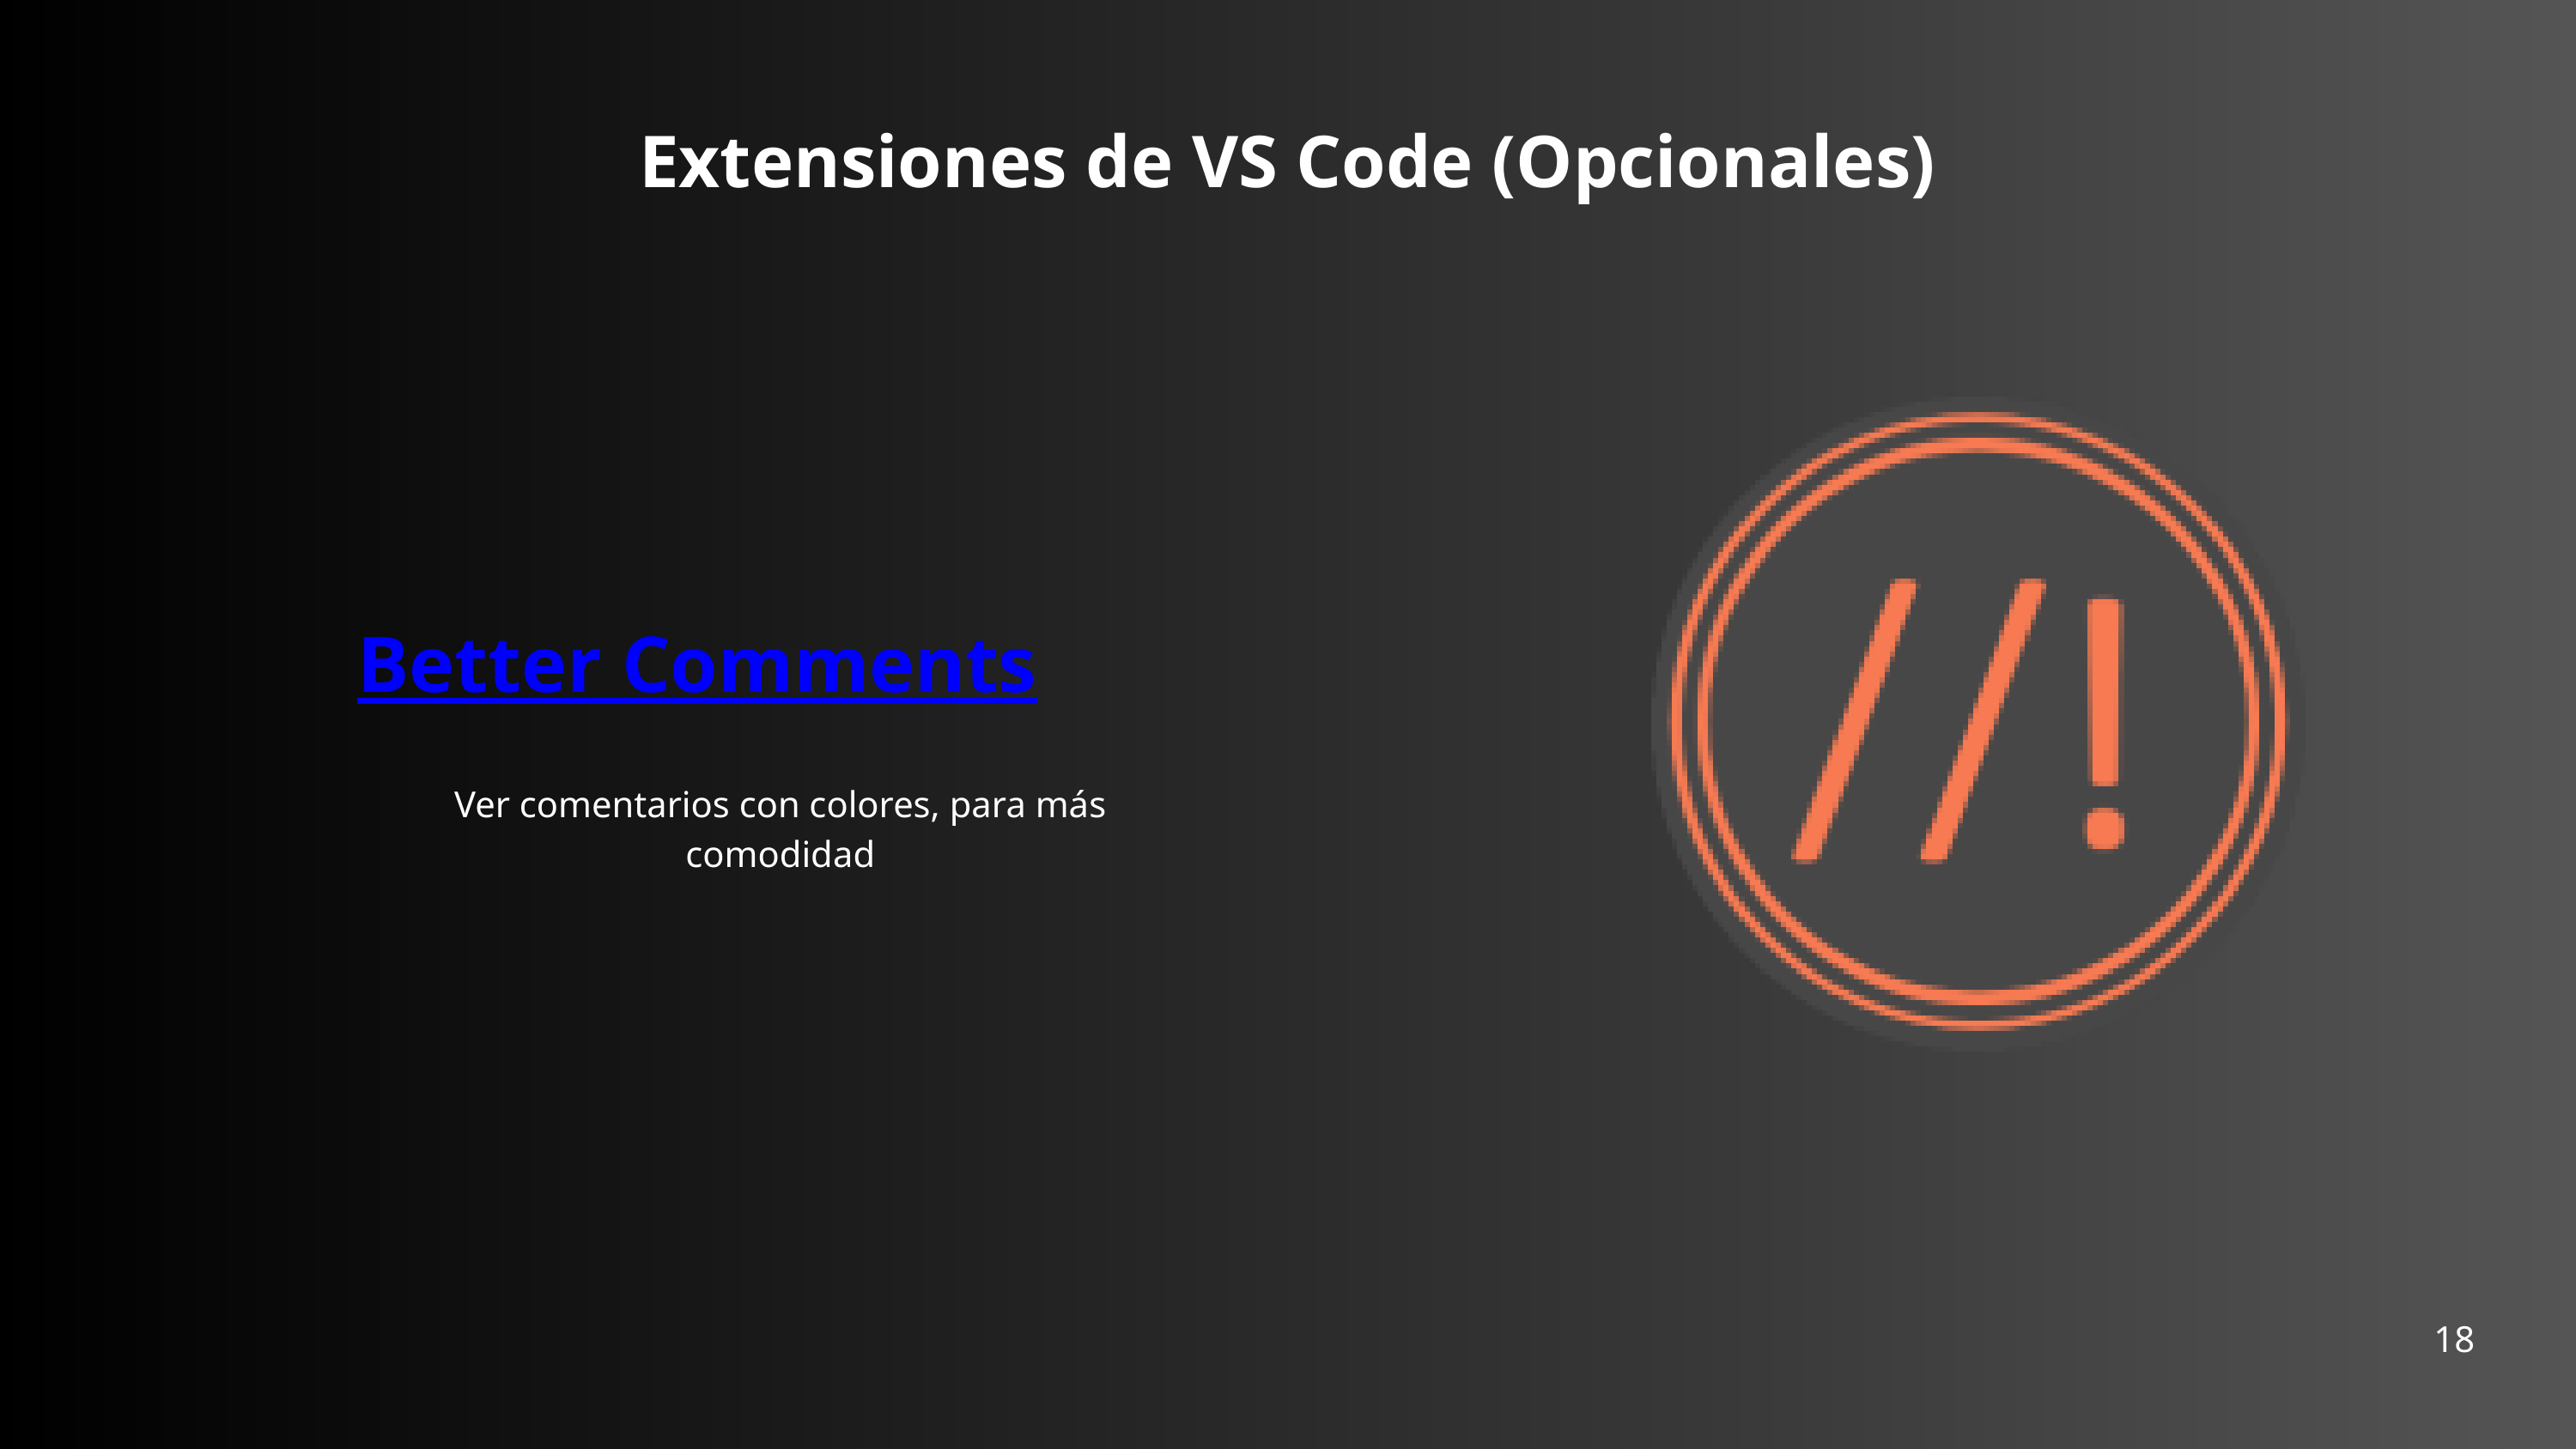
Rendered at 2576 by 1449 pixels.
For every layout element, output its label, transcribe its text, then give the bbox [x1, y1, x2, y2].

text_box Better Comments [357, 612, 1037, 828]
text_box Extensiones de VS Code (Opcionales) [639, 101, 1937, 202]
text_box [1646, 391, 2312, 1058]
text_box Ver comentarios con colores, para más comodidad [357, 774, 1204, 876]
text_box 18 [2433, 1309, 2476, 1360]
